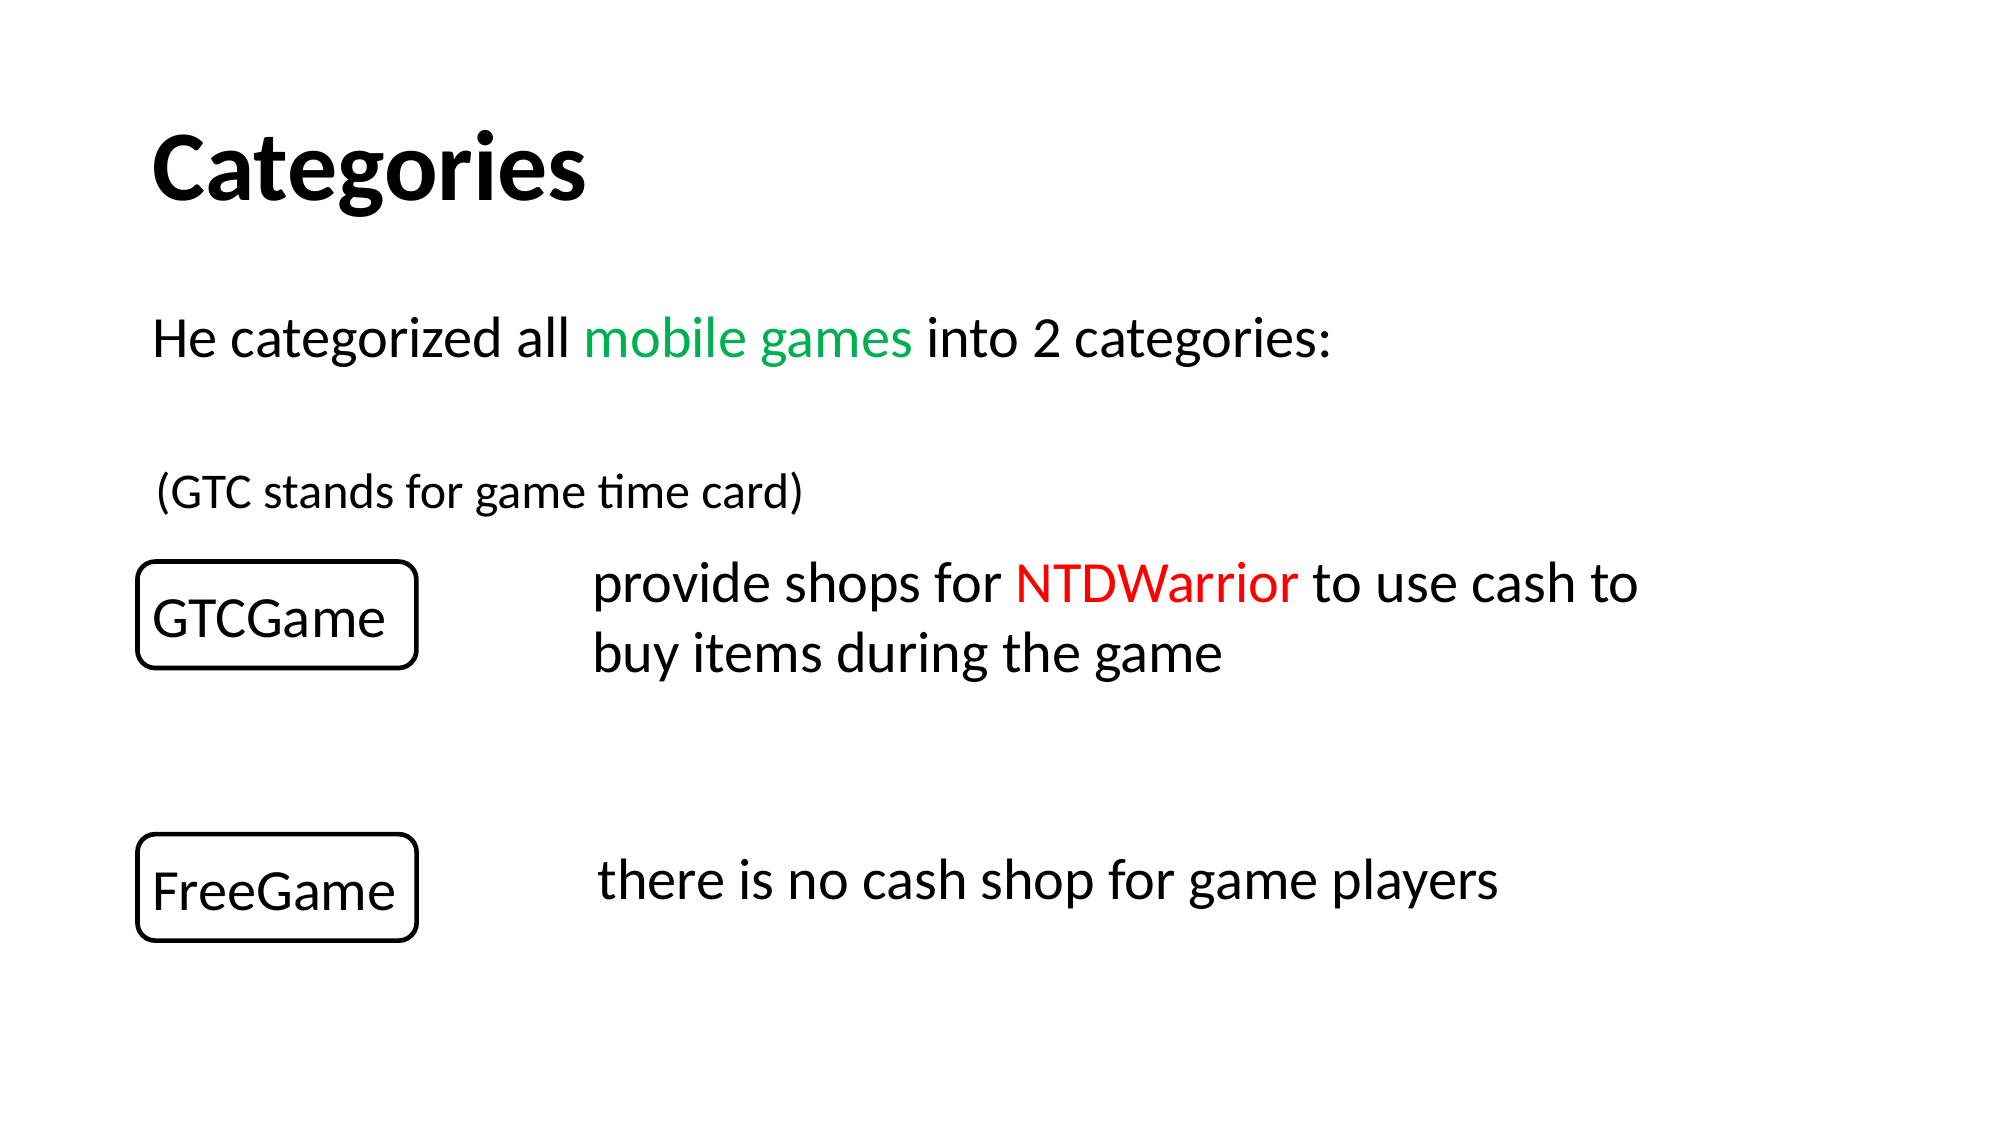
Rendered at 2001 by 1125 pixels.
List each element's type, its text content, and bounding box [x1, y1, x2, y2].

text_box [137, 834, 463, 941]
text_box (GTC stands for game time card) [140, 451, 820, 526]
title Categories [137, 59, 1863, 278]
text_box provide shops for NTDWarrior to use cash to buy items during the game [577, 536, 1680, 692]
list He categorized all mobile games into 2 categories: [137, 299, 1863, 1014]
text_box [137, 561, 417, 669]
text_box there is no cash shop for game players [582, 834, 1515, 919]
